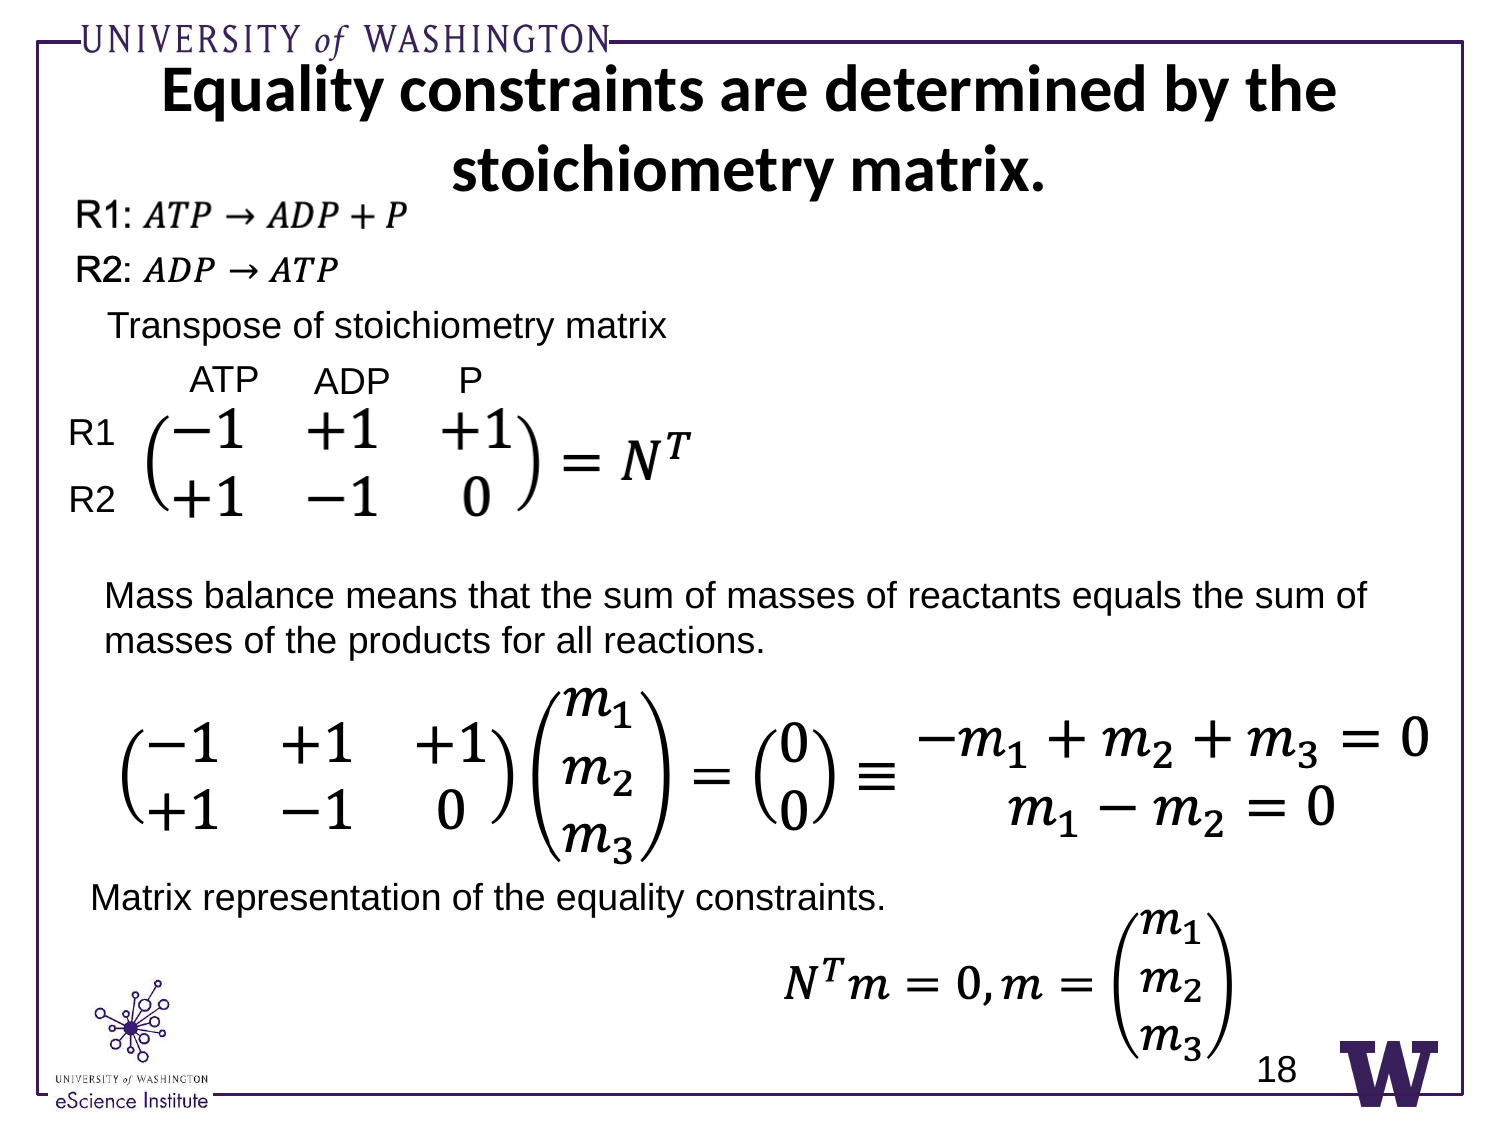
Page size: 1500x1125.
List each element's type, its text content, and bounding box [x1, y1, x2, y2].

picture [1340, 1096, 1438, 1107]
text_box ADP [298, 349, 420, 410]
text_box P [443, 348, 565, 409]
text_box [774, 901, 1246, 1062]
title Equality constraints are determined by the stoichiometry matrix. [75, 37, 1425, 175]
text_box R2 [53, 467, 132, 527]
slide_number 18 [1241, 1037, 1325, 1098]
text_box Matrix representation of the equality constraints. [74, 865, 1425, 926]
text_box [101, 678, 1448, 866]
text_box [75, 189, 413, 236]
text_box Transpose of stoichiometry matrix [91, 293, 689, 354]
text_box [75, 243, 343, 289]
picture [1340, 1041, 1438, 1093]
picture [48, 978, 213, 1113]
picture [81, 24, 609, 37]
text_box ATP [174, 347, 296, 408]
text_box Mass balance means that the sum of masses of reactants equals the sum of masses of the products for all reactions. [89, 563, 1440, 669]
text_box [131, 400, 707, 520]
text_box R1 [52, 400, 132, 461]
